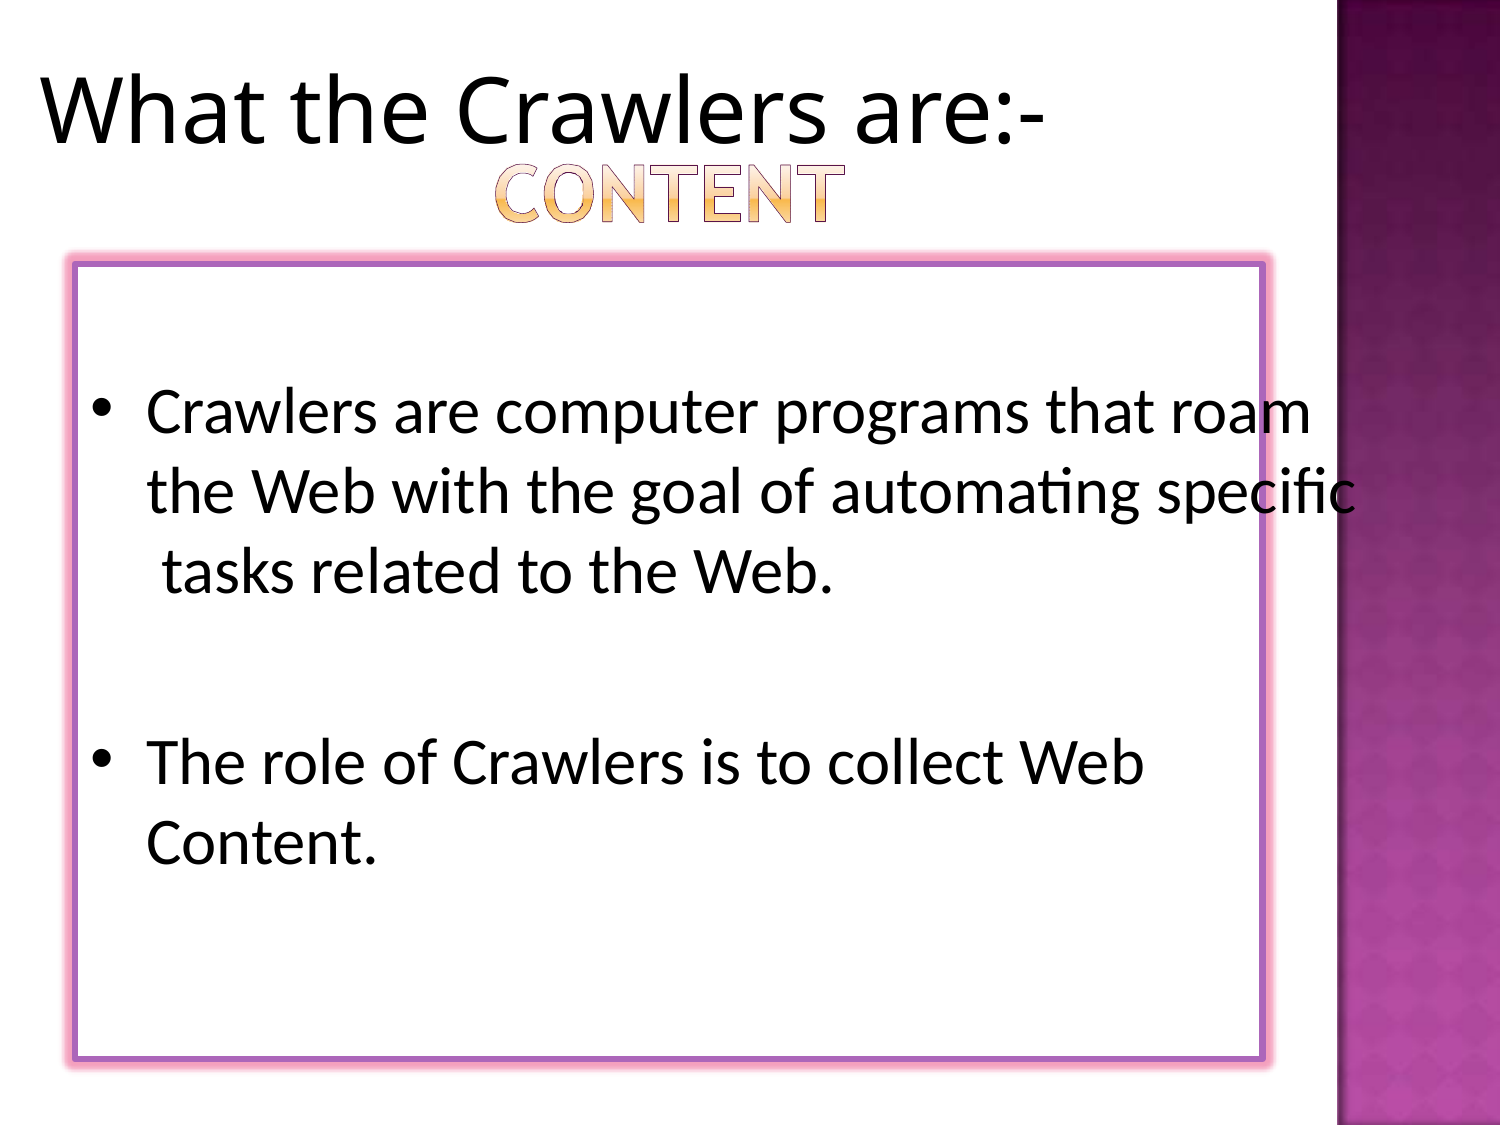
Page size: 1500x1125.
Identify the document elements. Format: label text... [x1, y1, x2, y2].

title What the Crawlers are:- [37, 50, 1198, 240]
picture [1337, 0, 1500, 1125]
text_box Crawlers are computer programs that roam the Web with the goal of automating specific tasks related to the Web. The role of Crawlers is to collect Web Content. [87, 364, 1408, 878]
picture [57, 246, 1280, 1077]
